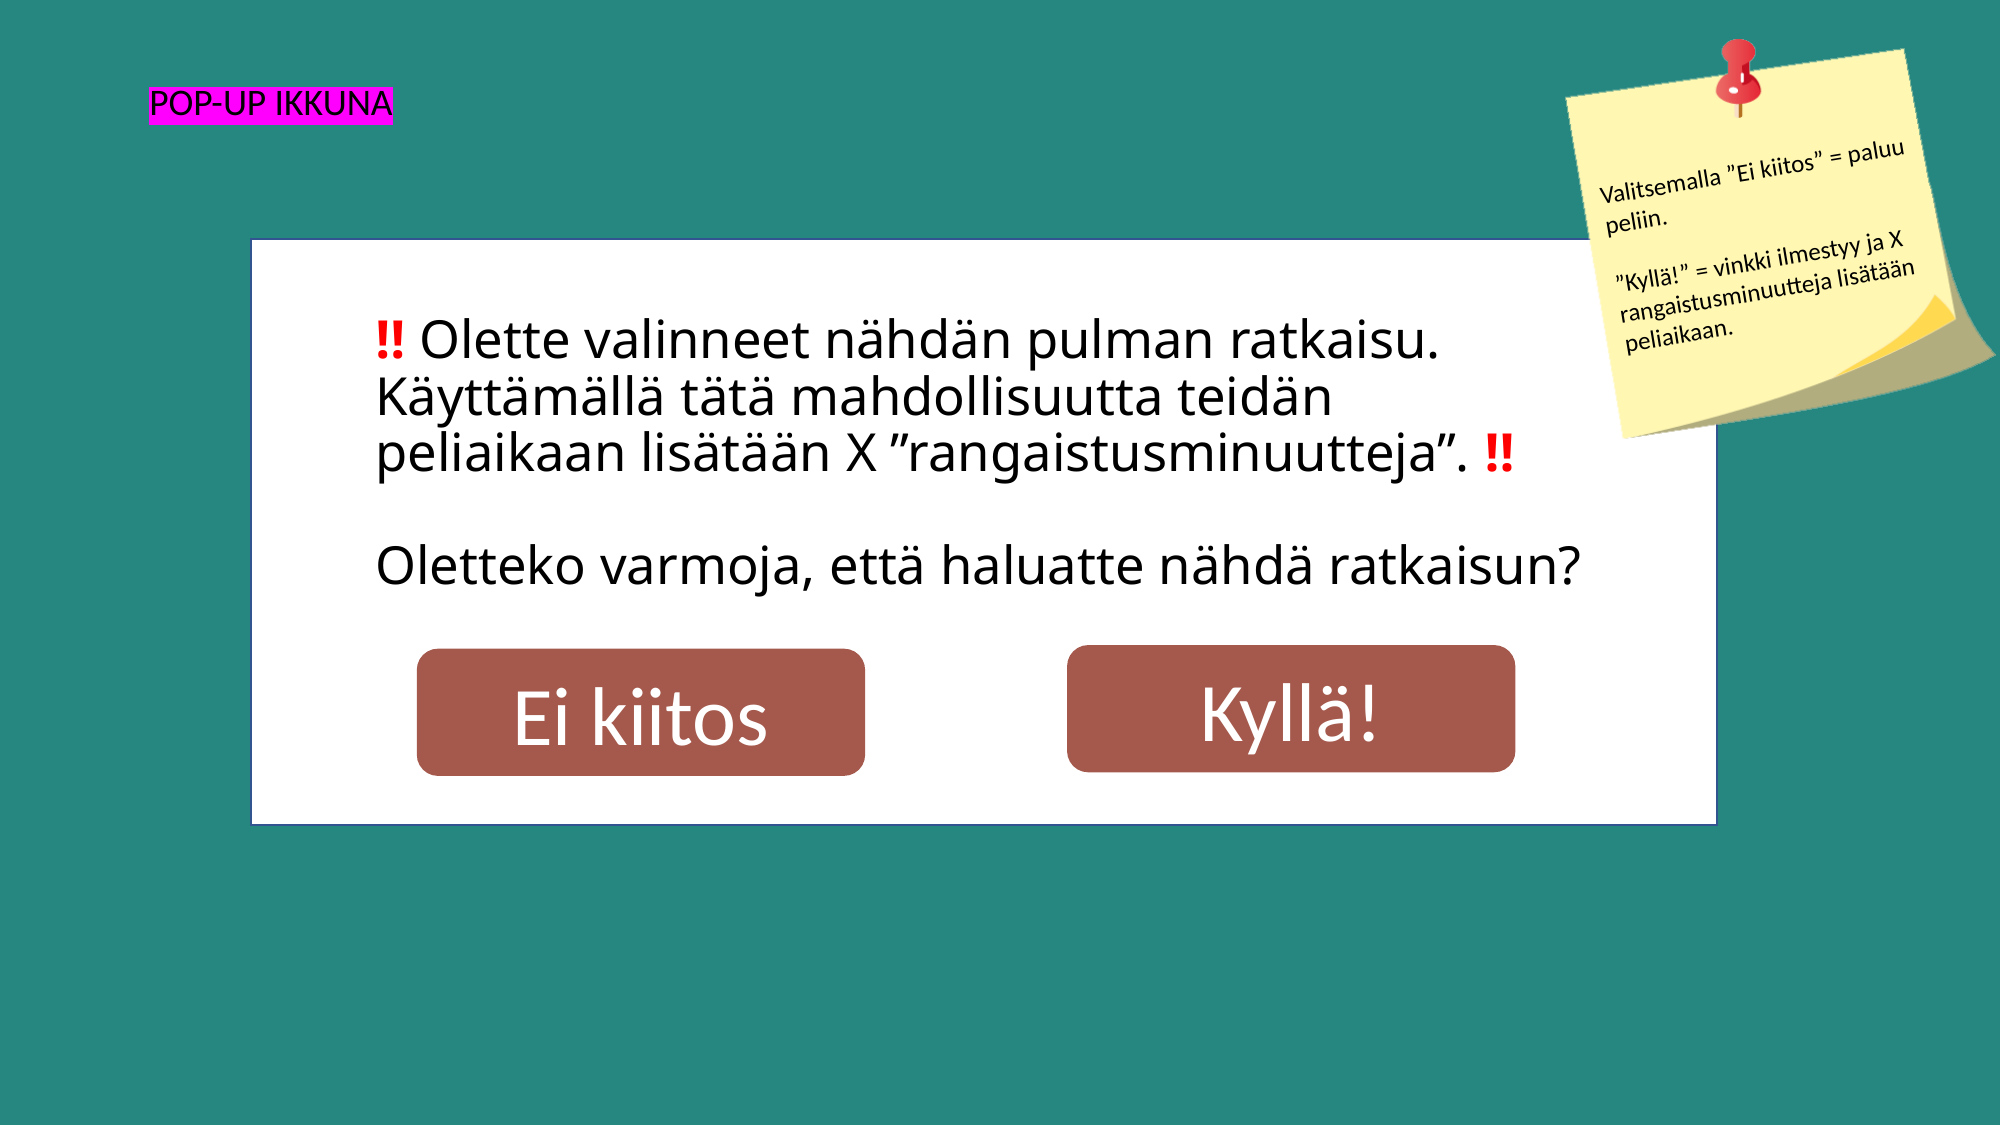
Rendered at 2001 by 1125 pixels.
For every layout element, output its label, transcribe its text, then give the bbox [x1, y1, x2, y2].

text_box POP-UP IKKUNA [134, 70, 496, 131]
text_box Kyllä! [1067, 645, 1516, 773]
text_box Ei kiitos [416, 648, 866, 776]
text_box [1565, 39, 1996, 439]
title !! Olette valinneet nähdän pulman ratkaisu. Käyttämällä tätä mahdollisuutta teidän peliaikaan lisätään X ”rangaistusminuutteja”. !! Oletteko varmoja, että haluatte nähdä ratkaisun? [360, 286, 1609, 624]
text_box [250, 238, 1718, 826]
